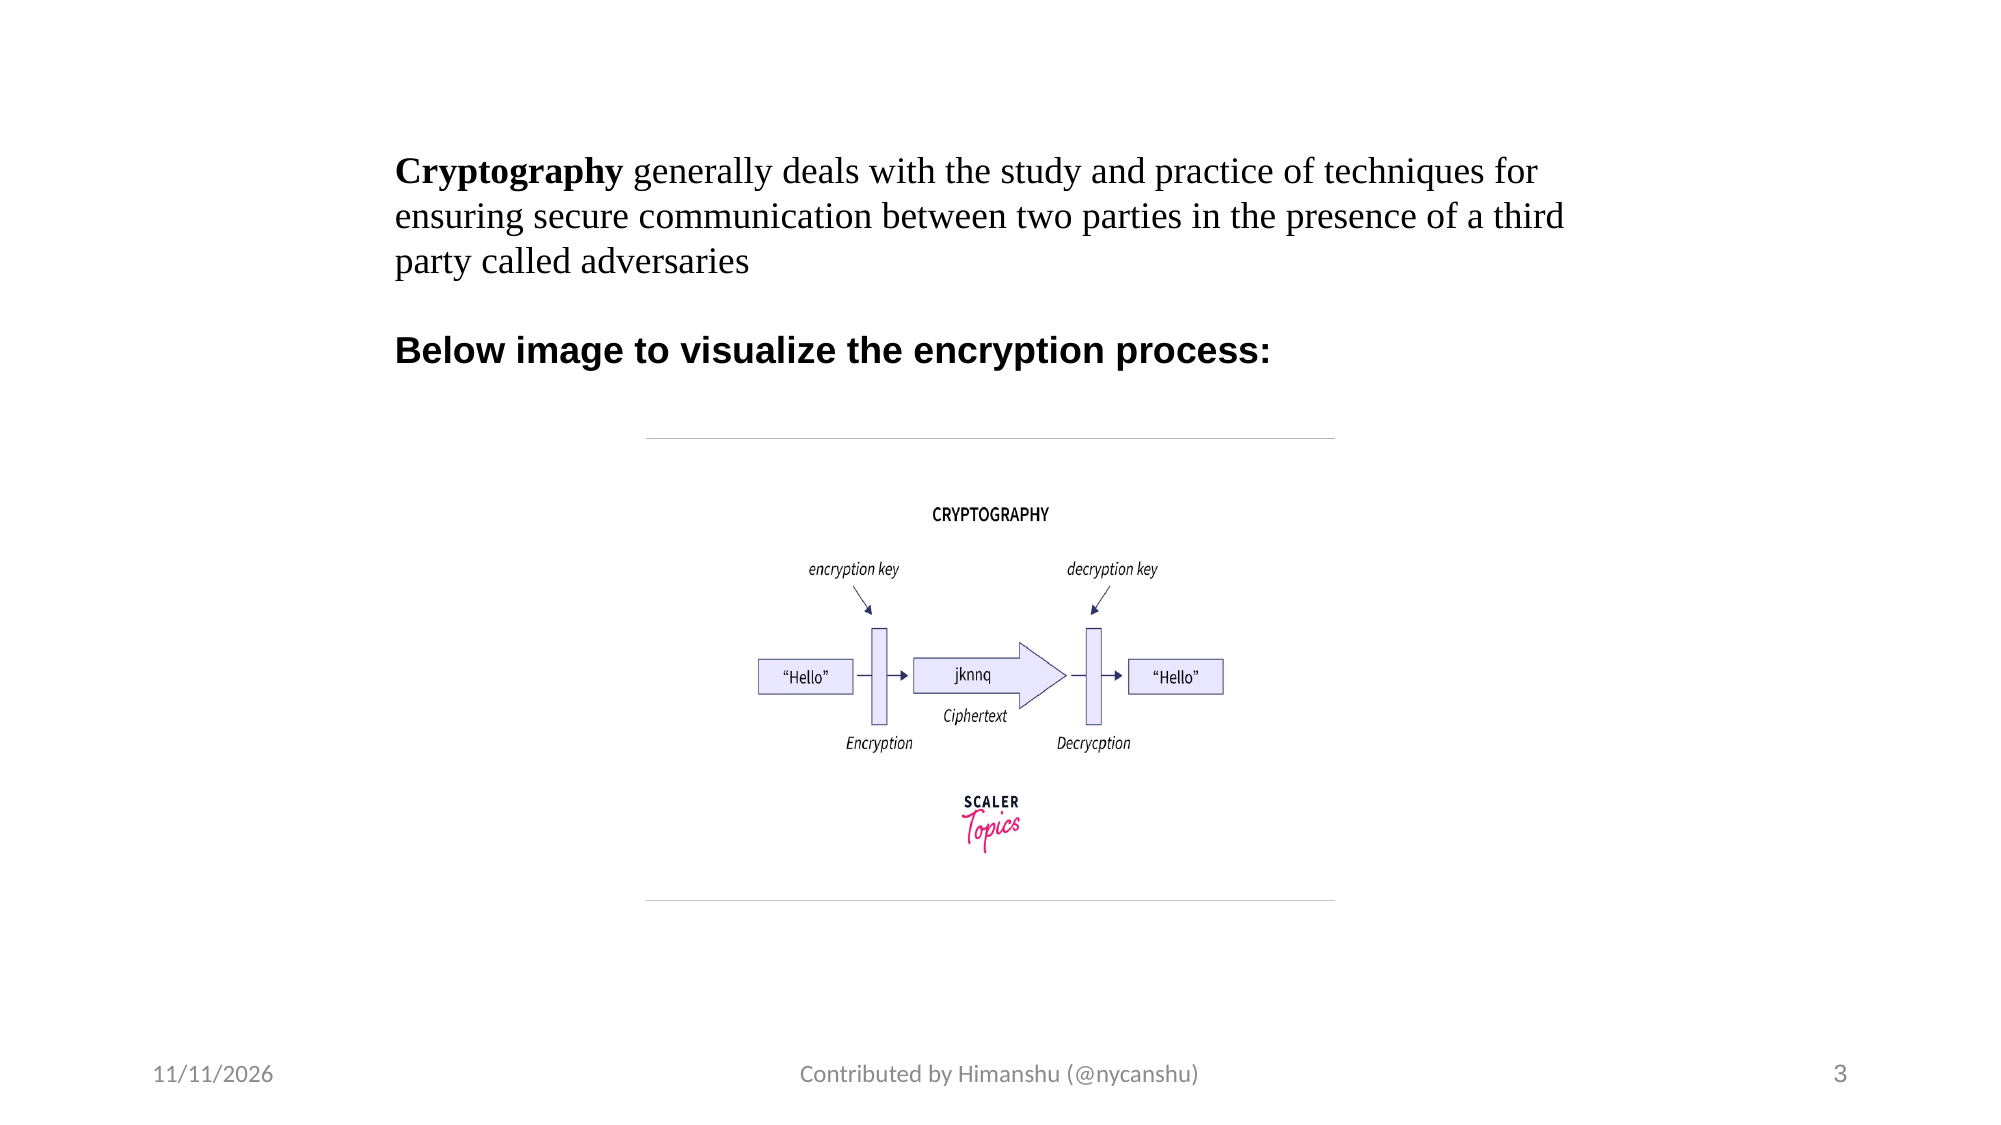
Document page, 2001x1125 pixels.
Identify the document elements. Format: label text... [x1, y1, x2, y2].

footer Contributed by Himanshu (@nycanshu) [662, 1042, 1338, 1103]
picture [646, 438, 1335, 901]
text_box Cryptography generally deals with the study and practice of techniques for ensuring secure communication between two parties in the presence of a third party called adversaries Below image to visualize the encryption process: [379, 138, 1593, 558]
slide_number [137, 1042, 588, 1103]
slide_number 3 [1412, 1042, 1863, 1103]
